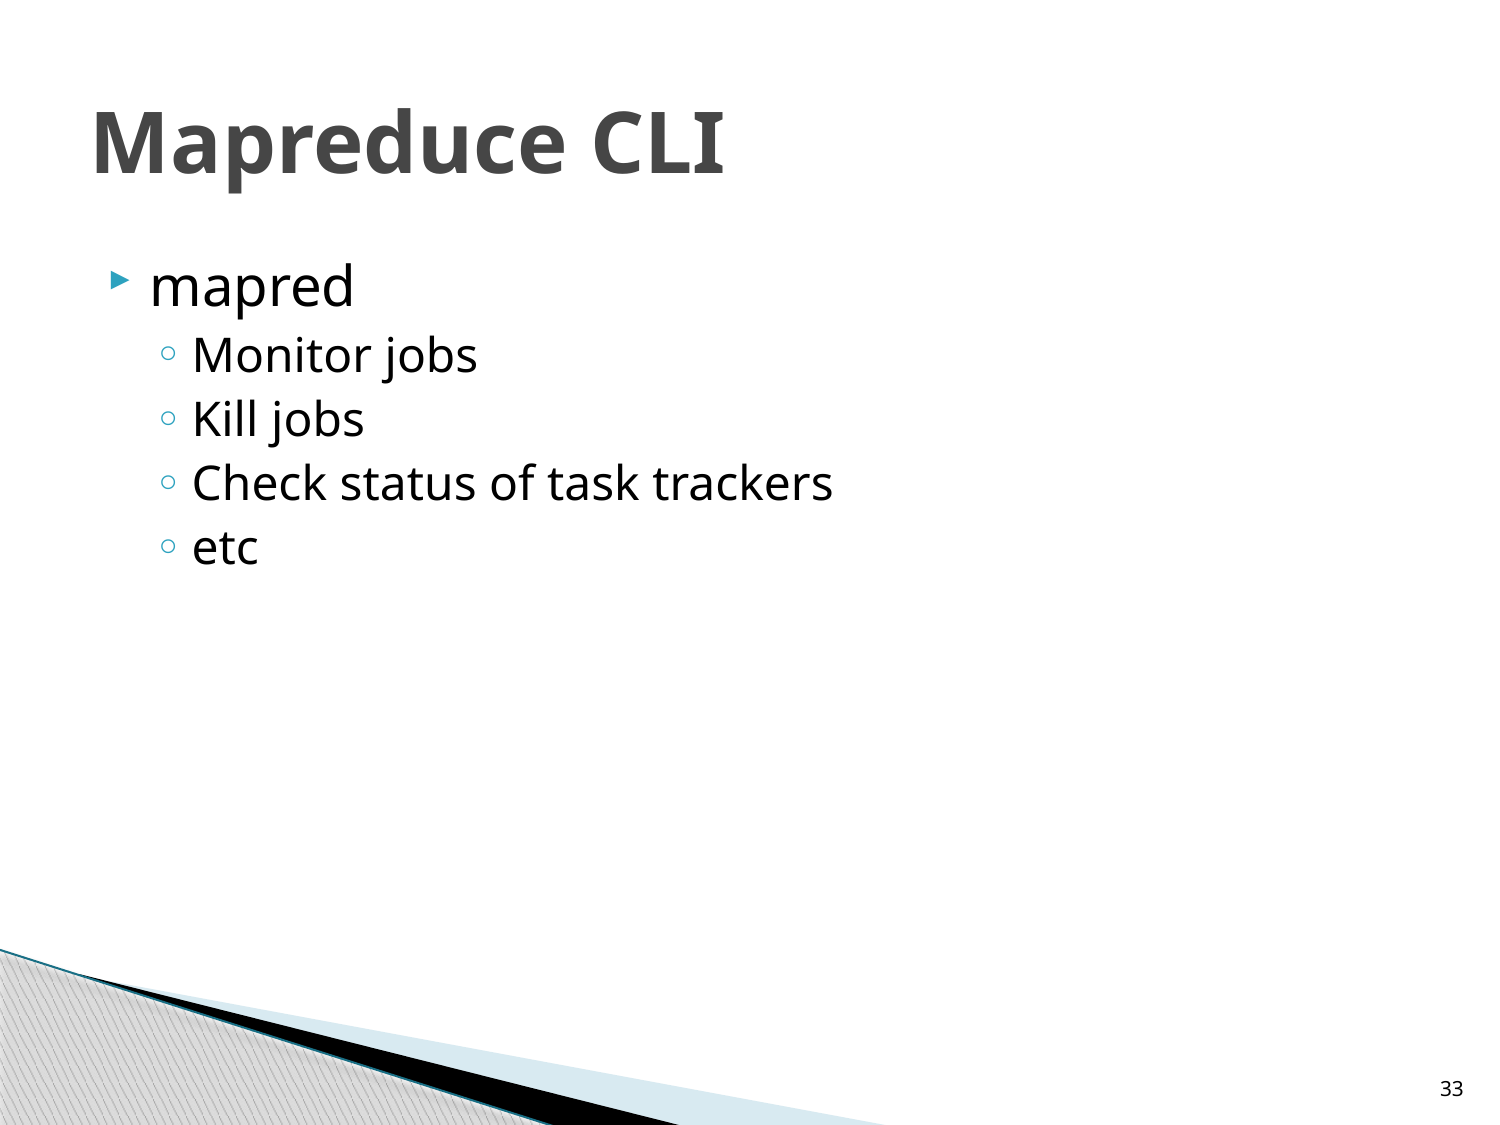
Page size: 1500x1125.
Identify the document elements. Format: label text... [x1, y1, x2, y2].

title Mapreduce CLI [75, 45, 1425, 233]
list mapred Monitor jobs Kill jobs Check status of task trackers etc [75, 243, 1425, 986]
slide_number 33 [1418, 1051, 1479, 1112]
